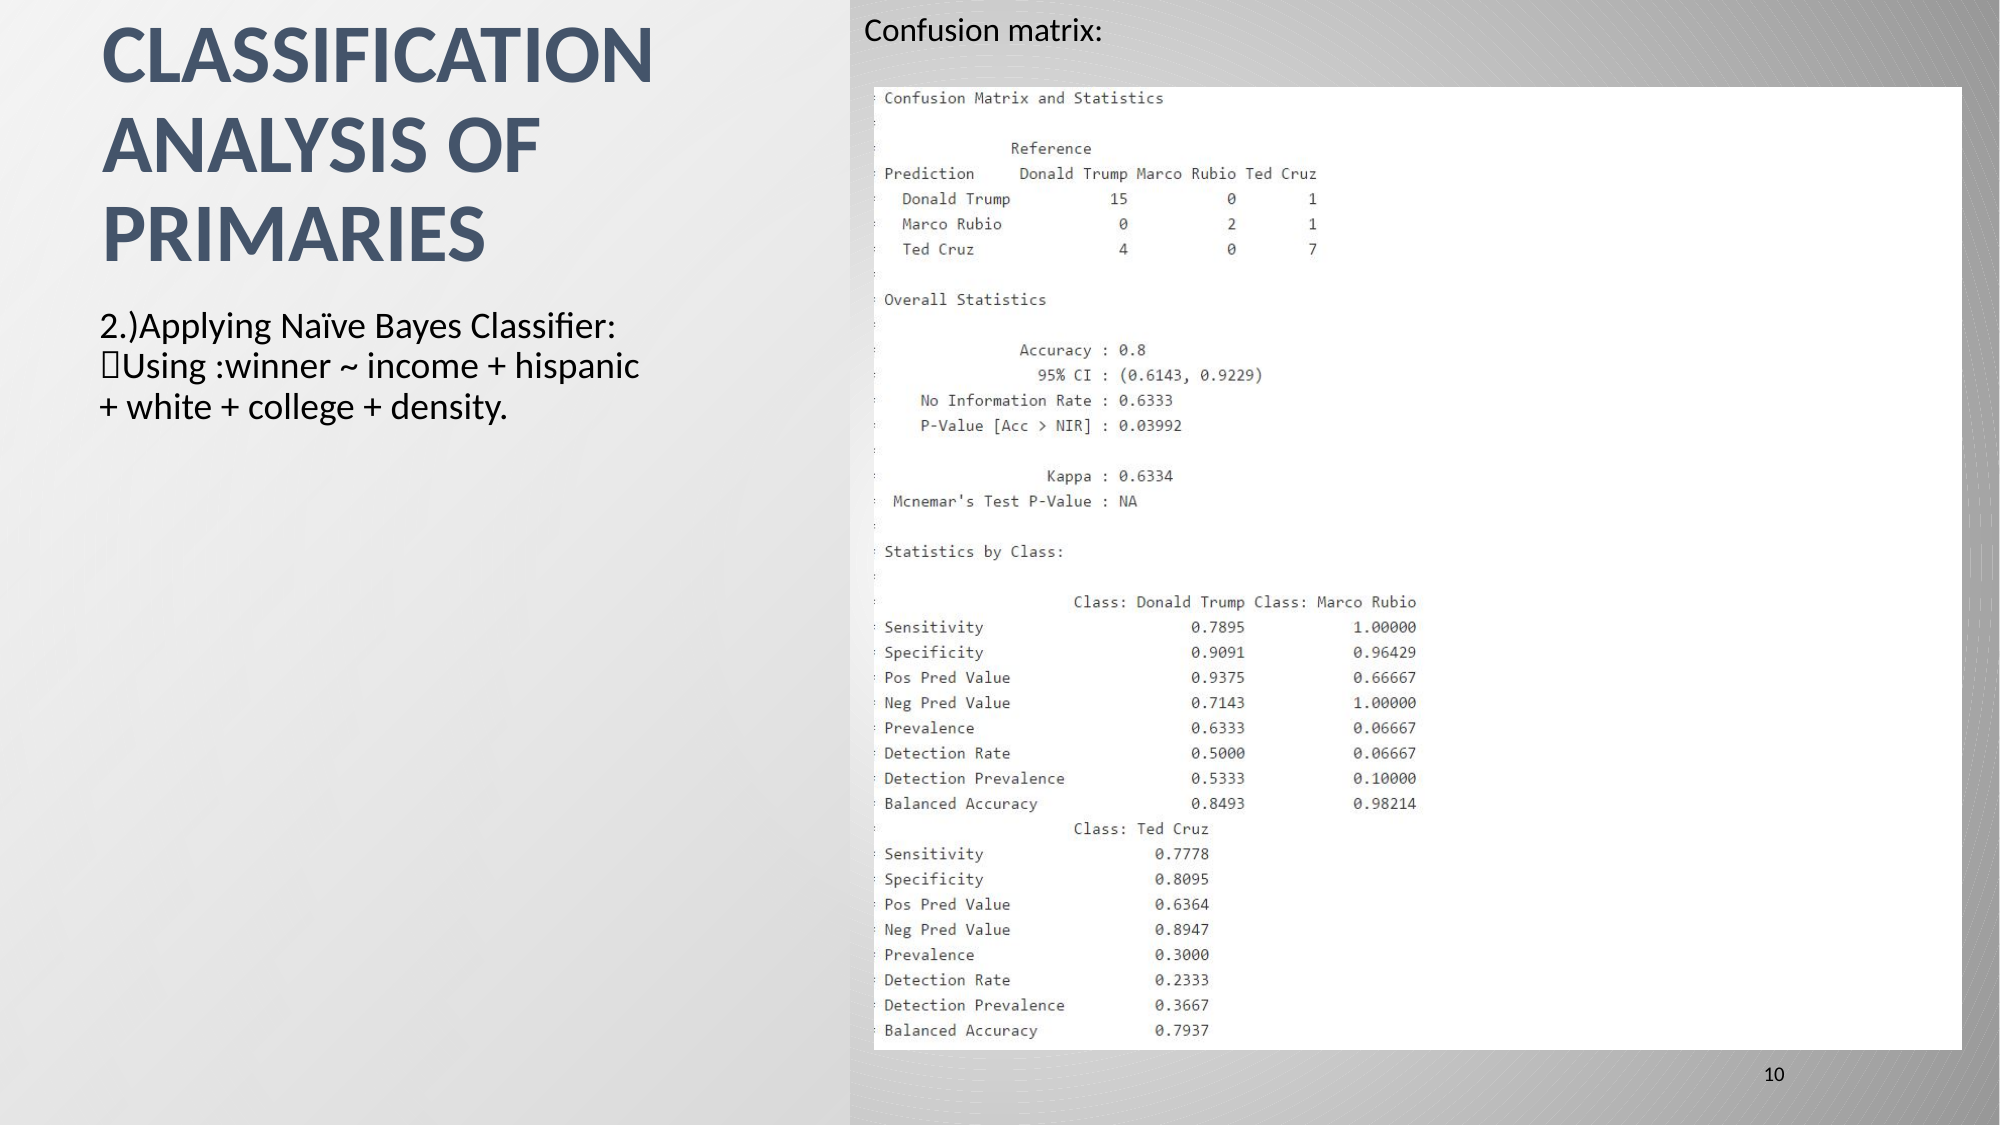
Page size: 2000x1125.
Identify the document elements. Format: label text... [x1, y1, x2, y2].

text_box Confusion matrix: [849, 5, 1223, 56]
picture [874, 87, 1962, 1051]
slide_number 10 [1612, 1057, 1800, 1088]
list 2.)Applying Naïve Bayes Classifier: Using :winner ~ income + hispanic + white + college + density. [84, 298, 675, 488]
title CLASSIFICATION ANALYSIS OF PRIMARIES [87, 87, 725, 288]
